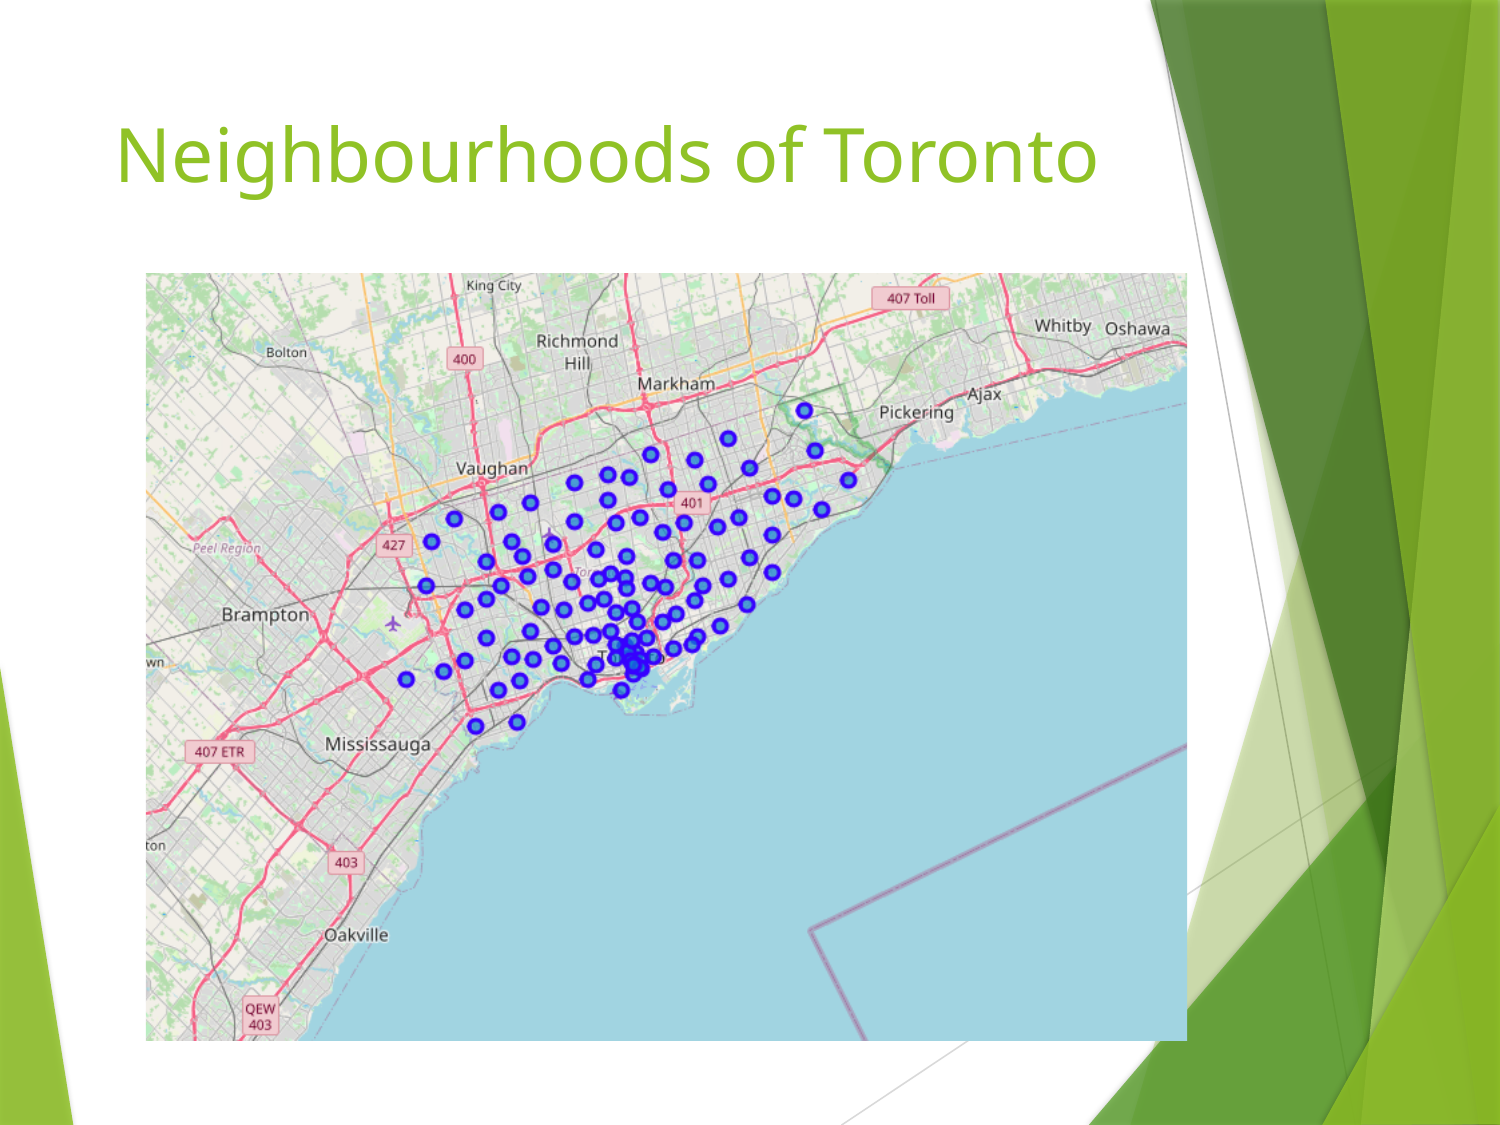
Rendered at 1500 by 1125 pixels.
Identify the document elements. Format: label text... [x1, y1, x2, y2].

title Neighbourhoods of Toronto [99, 99, 1142, 317]
picture [145, 273, 1188, 1041]
